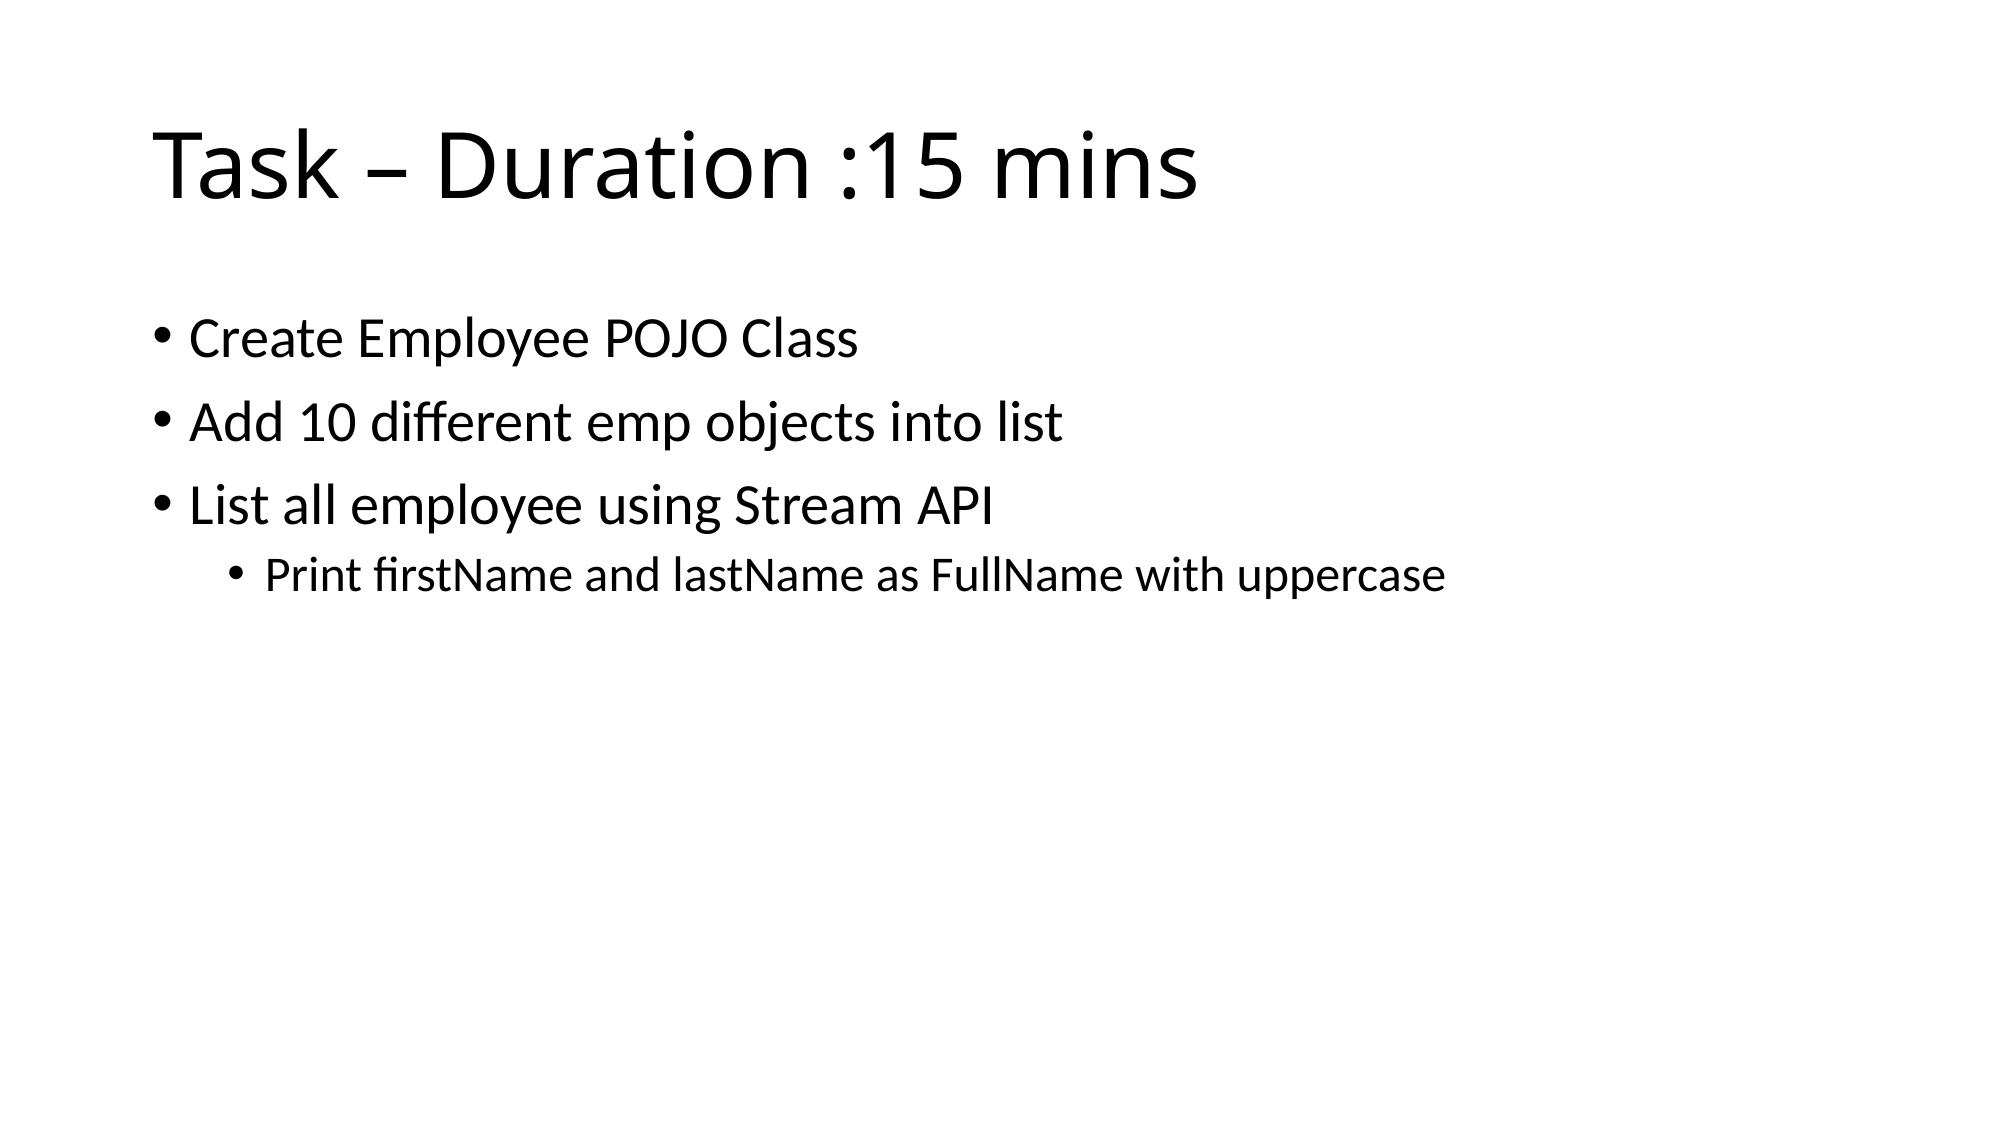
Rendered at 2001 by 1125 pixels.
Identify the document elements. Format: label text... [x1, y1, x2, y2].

title Task – Duration :15 mins [137, 59, 1863, 278]
list Create Employee POJO Class Add 10 different emp objects into list List all employee using Stream API Print firstName and lastName as FullName with uppercase [137, 299, 1863, 1014]
